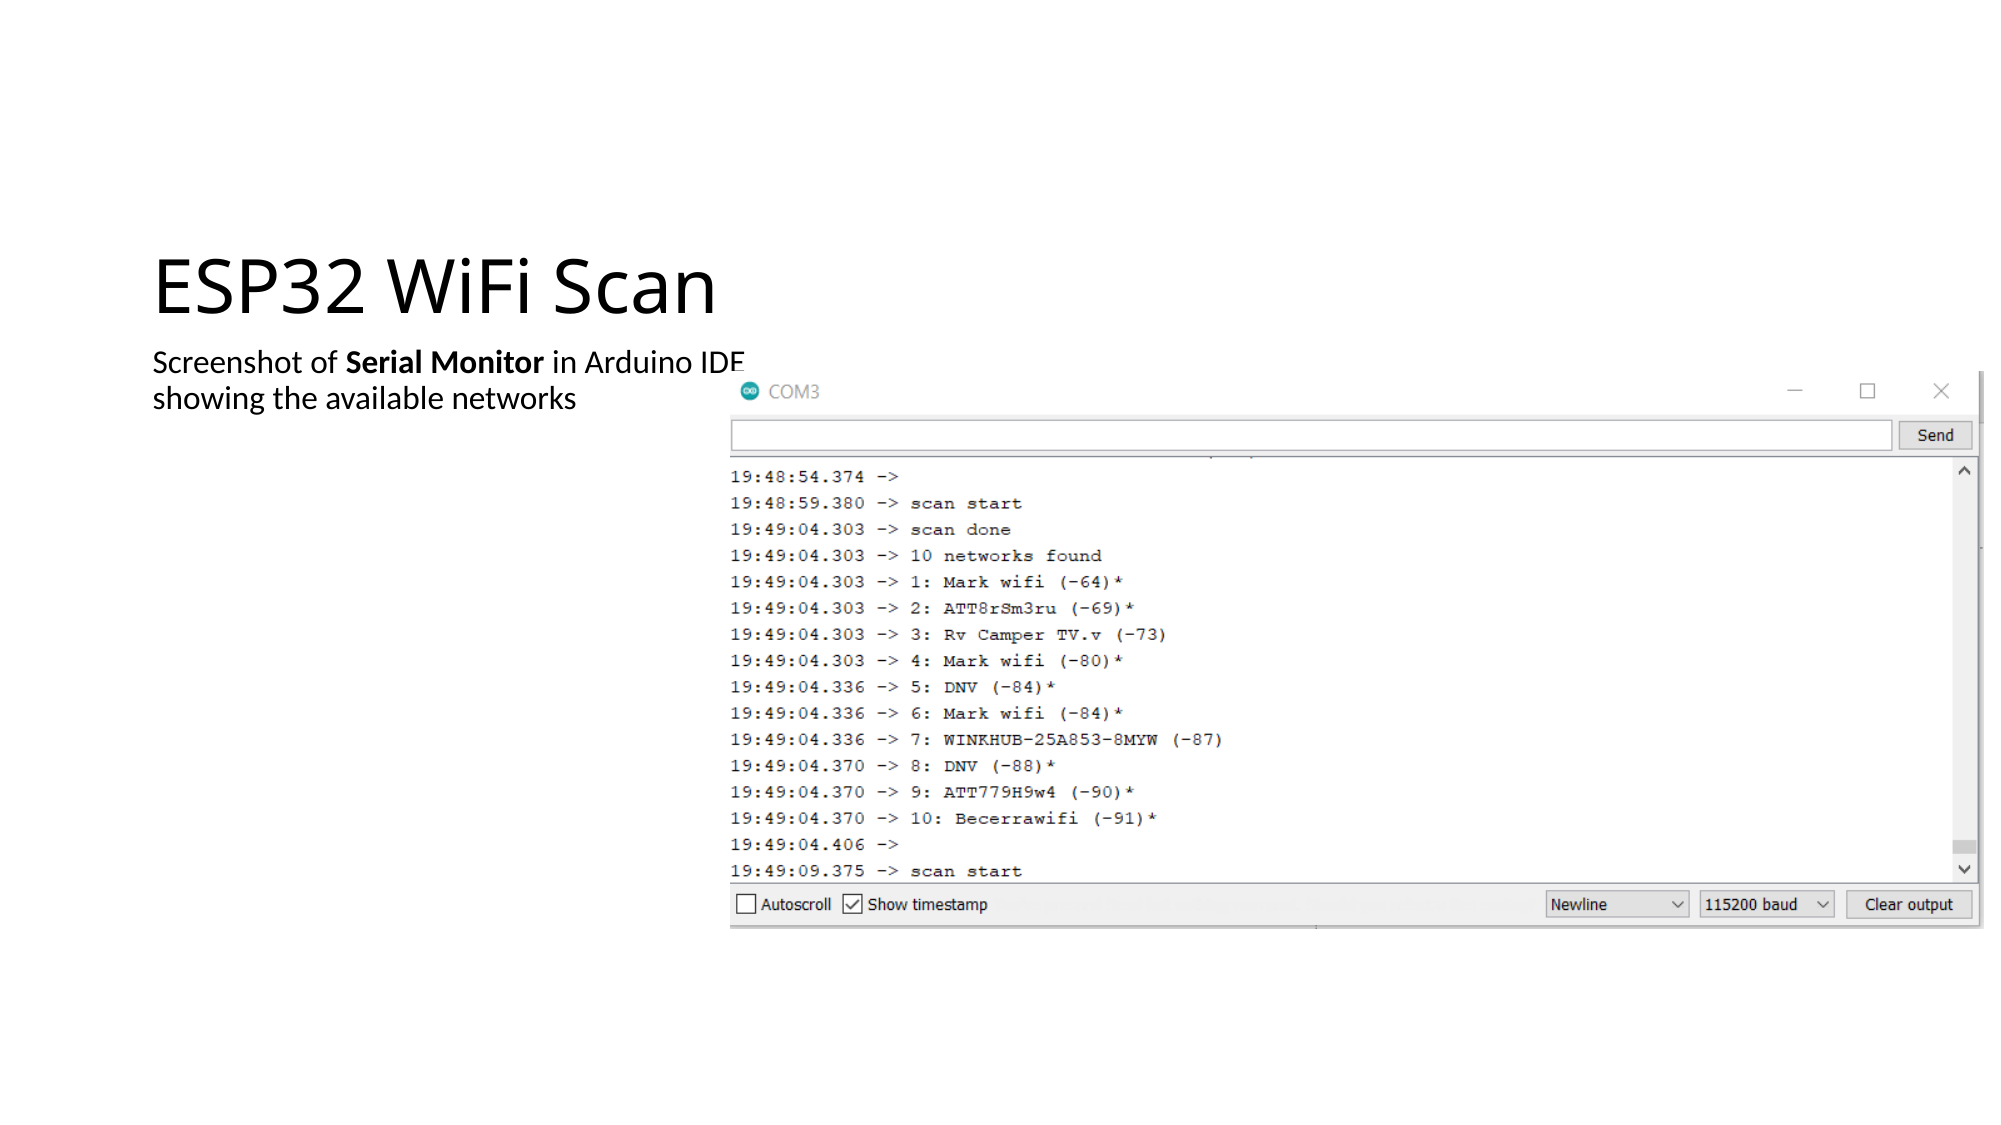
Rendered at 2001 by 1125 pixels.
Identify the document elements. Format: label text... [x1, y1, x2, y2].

title ESP32 WiFi Scan [137, 75, 783, 337]
list Screenshot of Serial Monitor in Arduino IDE showing the available networks [137, 337, 783, 963]
picture [730, 371, 1984, 929]
